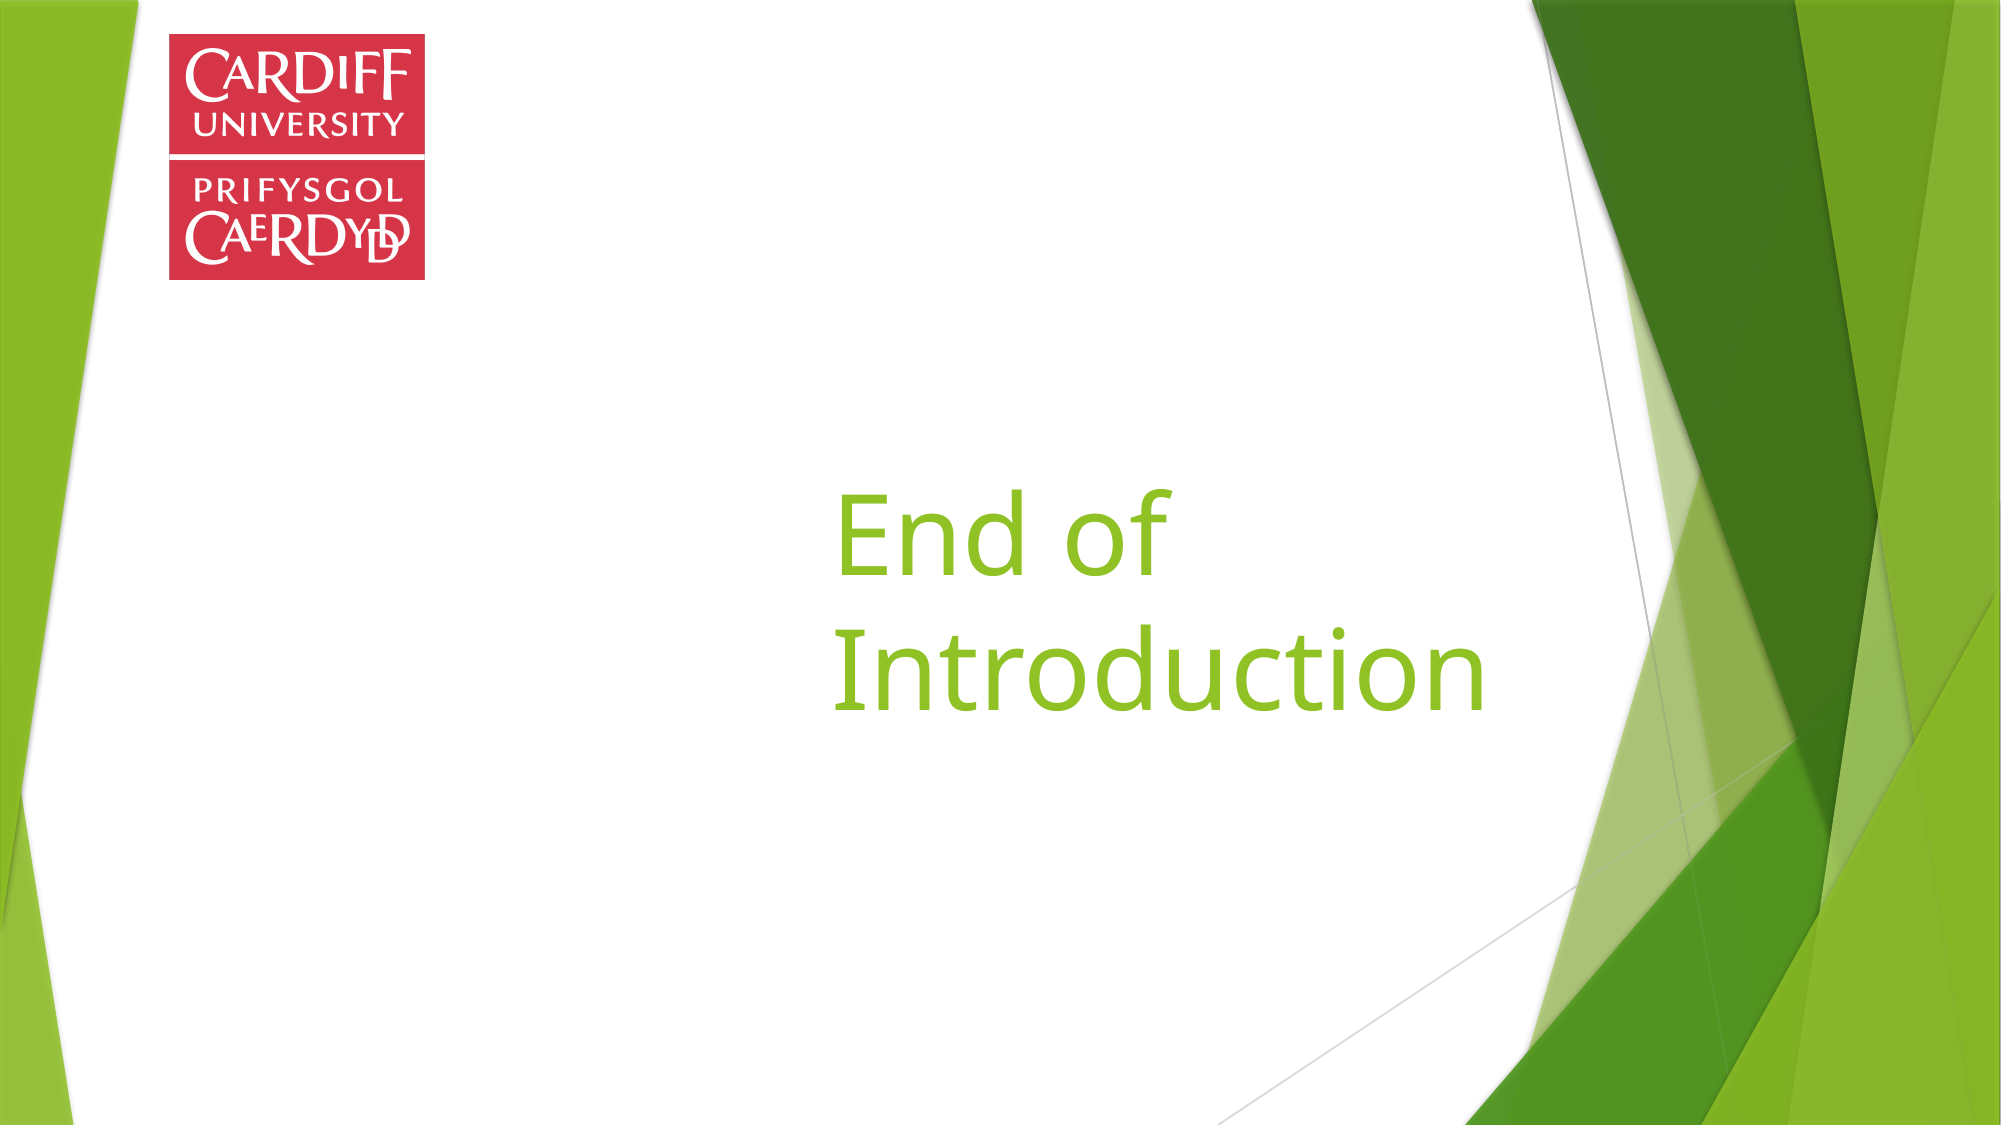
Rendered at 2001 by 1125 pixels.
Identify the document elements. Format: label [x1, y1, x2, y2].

picture [169, 34, 426, 281]
text_box [0, 0, 2000, 1125]
